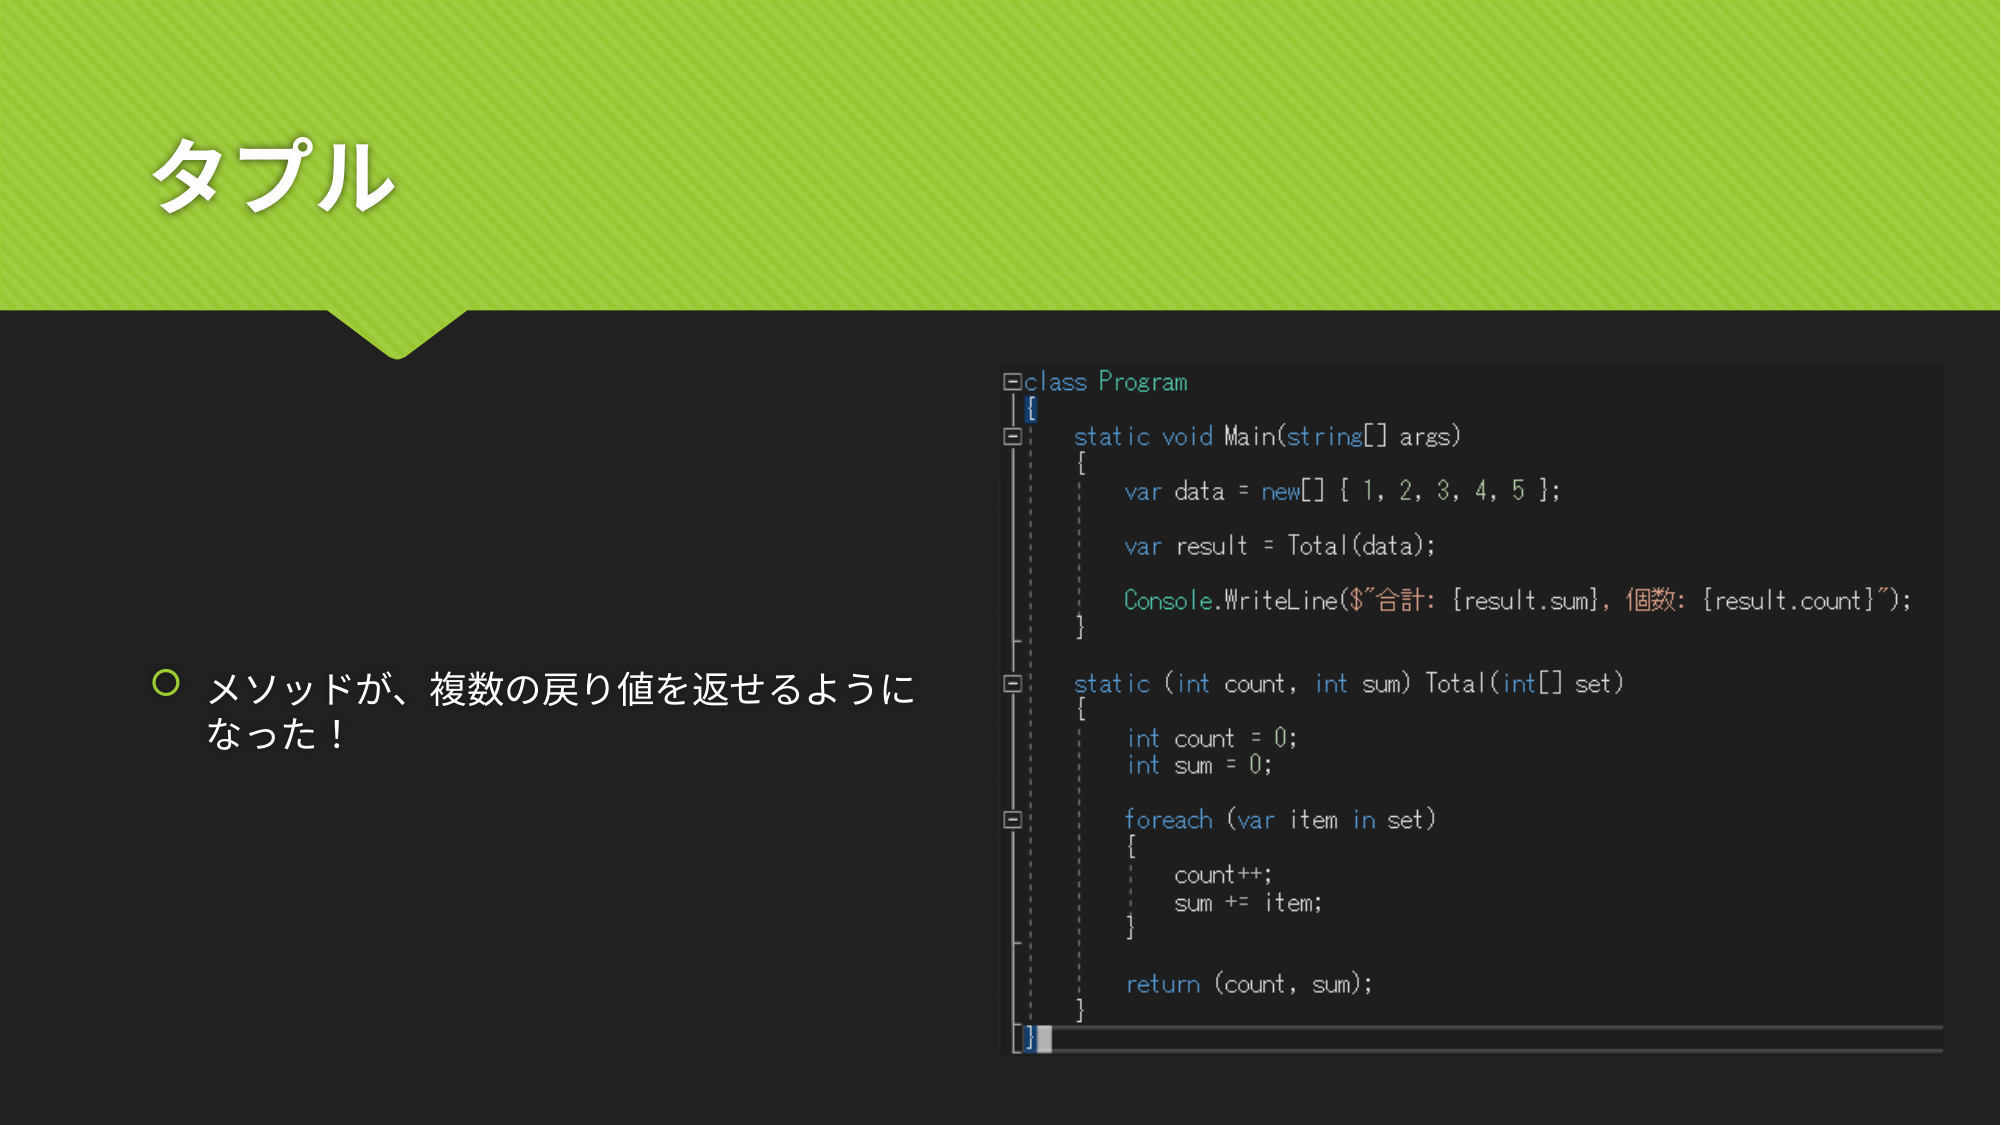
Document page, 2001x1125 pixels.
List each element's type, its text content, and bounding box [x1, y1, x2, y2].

title タプル [132, 73, 1868, 233]
picture [999, 364, 1943, 1057]
list メソッドが、複数の戻り値を返せるようになった！ [134, 364, 964, 1057]
